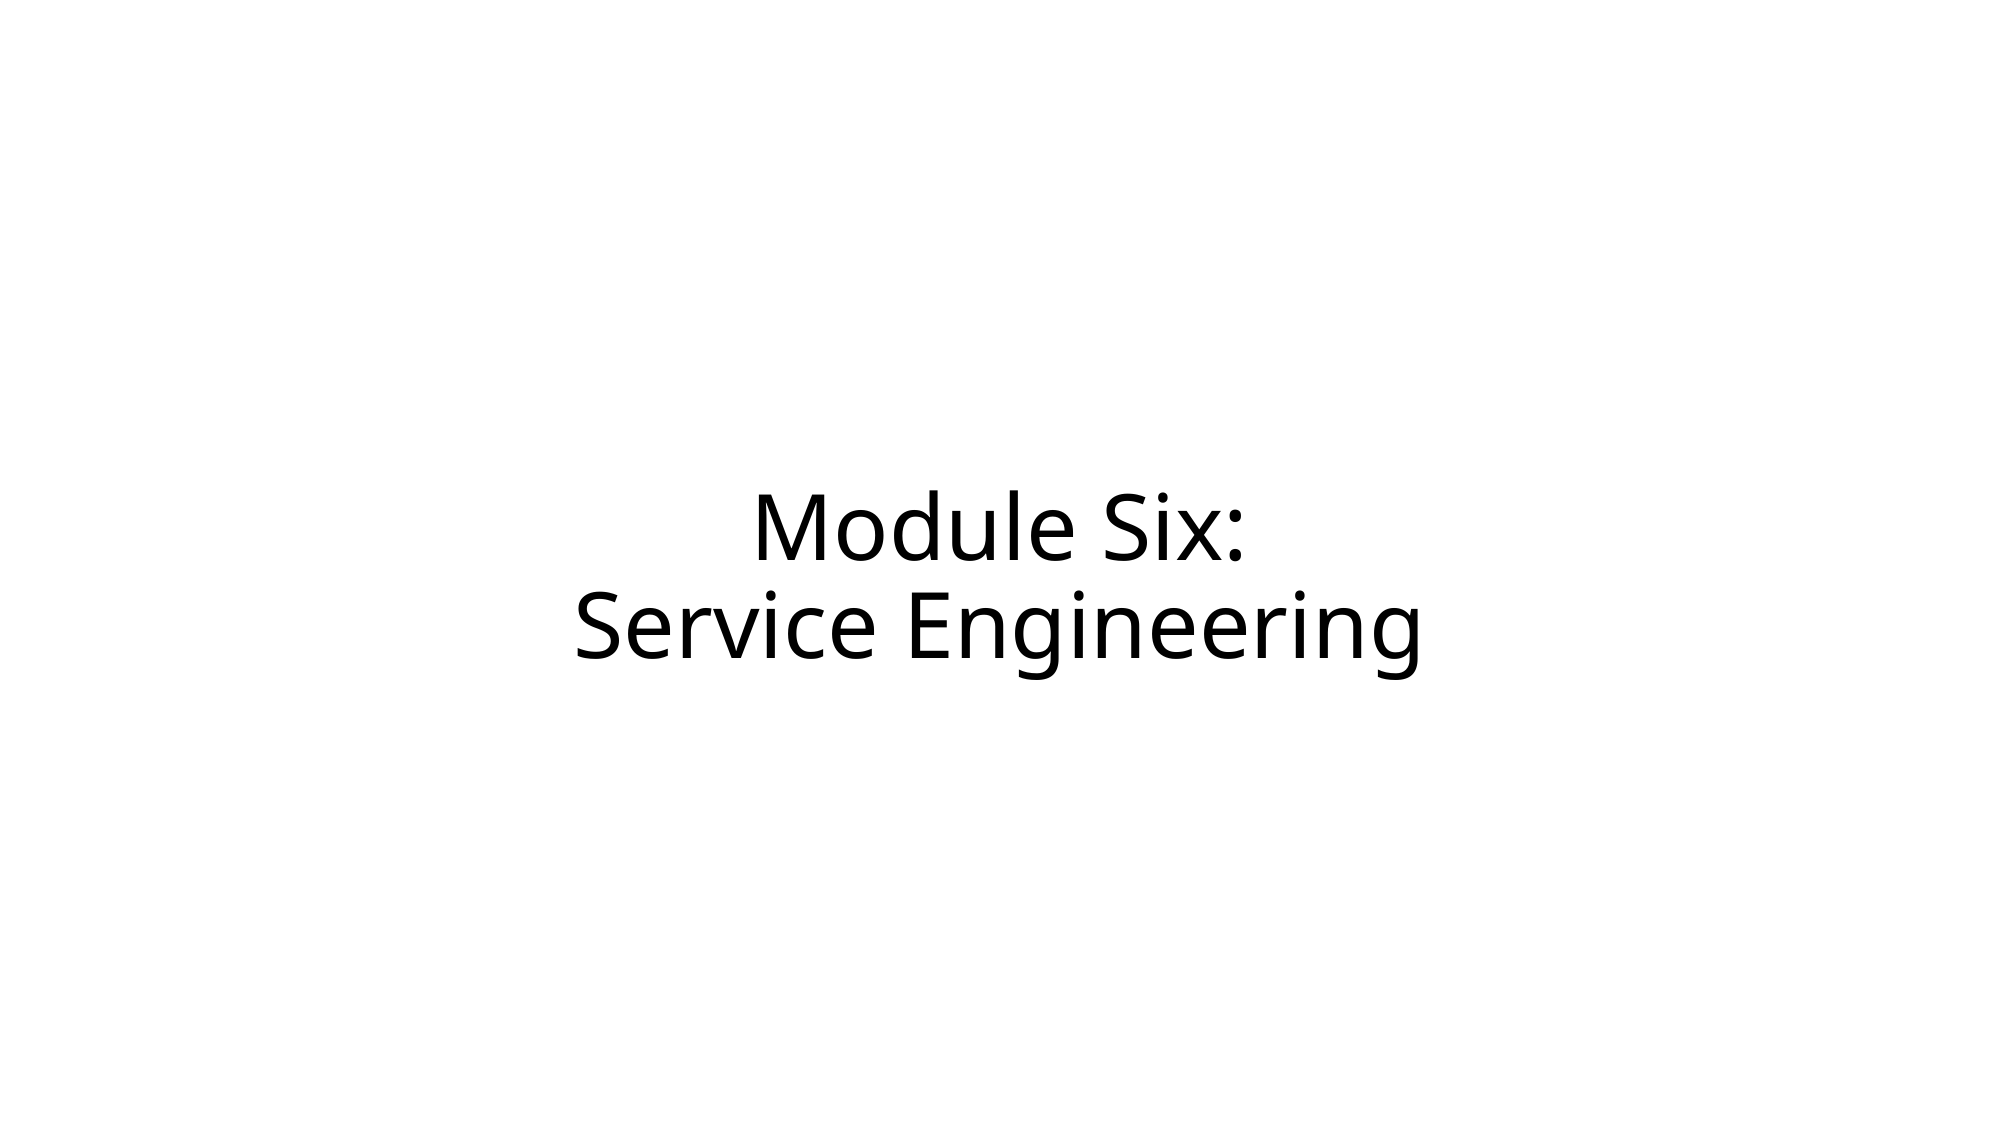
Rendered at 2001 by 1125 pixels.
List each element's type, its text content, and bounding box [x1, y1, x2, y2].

title Module Six: Service Engineering [80, 218, 1920, 687]
